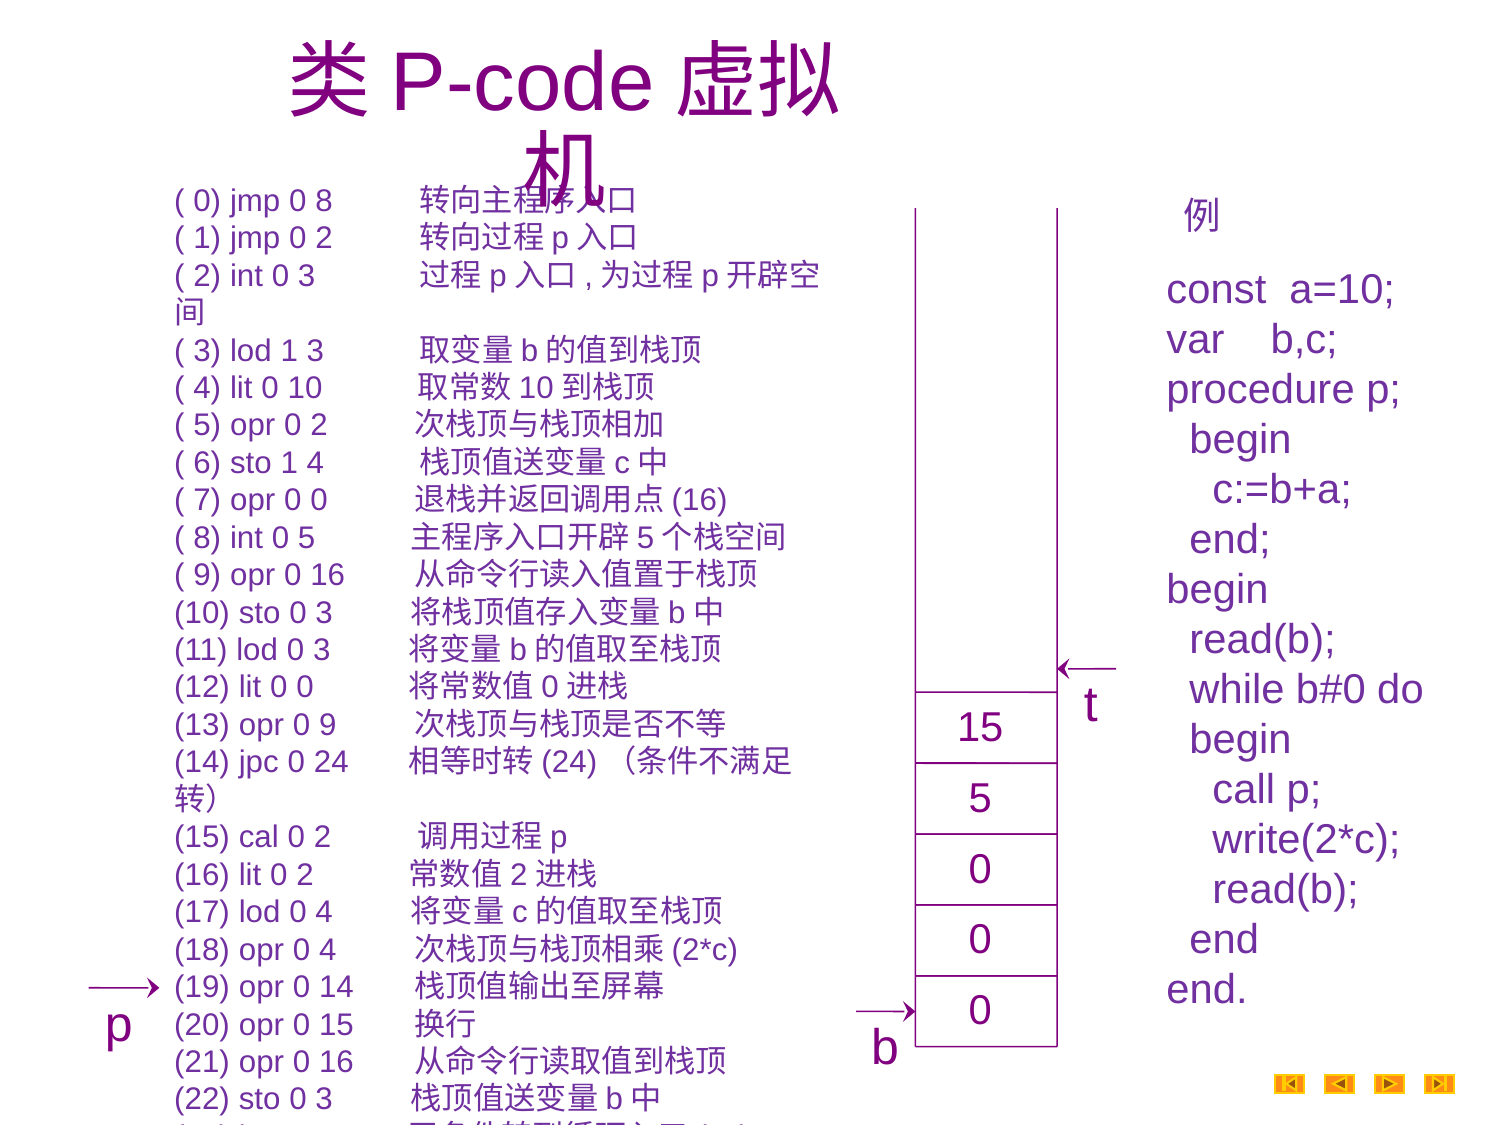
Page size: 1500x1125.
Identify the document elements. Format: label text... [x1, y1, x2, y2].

text_box 例 const a=10; var b,c; procedure p; begin c:=b+a; end; begin read(b); while b#0 do begin call p; write(2*c); read(b); end end. [1151, 184, 1471, 1020]
text_box 15 [915, 692, 1046, 758]
text_box 5 [915, 763, 1046, 829]
text_box t [1068, 664, 1113, 740]
text_box ( 0) jmp 0 8 转向主程序入口 ( 1) jmp 0 2 转向过程p入口 ( 2) int 0 3 过程p入口,为过程p开辟空间 ( 3) lod 1 3 取变量b的值到栈顶 ( 4) lit 0 10 取常数10到栈顶 ( 5) opr 0 2 次栈顶与栈顶相加 ( 6) sto 1 4 栈顶值送变量c中 ( 7) opr 0 0 退栈并返回调用点(16) ( 8) int 0 5 主程序入口开辟5个栈空间 ( 9) opr 0 16 从命令行读入值置于栈顶 (10) sto 0 3 将栈顶值存入变量b中 (11) lod 0 3 将变量b的值取至栈顶 (12) lit 0 0 将常数值0进栈 (13) opr 0 9 次栈顶与栈顶是否不等 (14) jpc 0 24 相等时转(24)（条件不满足转） (15) cal 0 2 调用过程p (16) lit 0 2 常数值2进栈 (17) lod 0 4 将变量c的值取至栈顶 (18) opr 0 4 次栈顶与栈顶相乘(2*c) (19) opr 0 14 栈顶值输出至屏幕 (20) opr 0 15 换行 (21) opr 0 16 从命令行读取值到栈顶 (22) sto 0 3 栈顶值送变量b中 (23) jmp 0 11 无条件转到循环入口(11) (24) opr 0 0 结束退栈 [159, 172, 857, 1125]
text_box p [90, 983, 148, 1059]
text_box [1274, 1074, 1305, 1093]
text_box [1324, 1074, 1355, 1093]
text_box [1057, 658, 1070, 678]
text_box [1374, 1074, 1405, 1093]
text_box 0 [915, 835, 1046, 899]
text_box [146, 977, 160, 998]
text_box b [856, 1007, 914, 1082]
text_box [1424, 1074, 1455, 1093]
text_box 类P-code虚拟机 [248, 30, 880, 226]
text_box 0 [915, 905, 1046, 970]
text_box [902, 1001, 910, 1007]
text_box 0 [915, 976, 1046, 1041]
